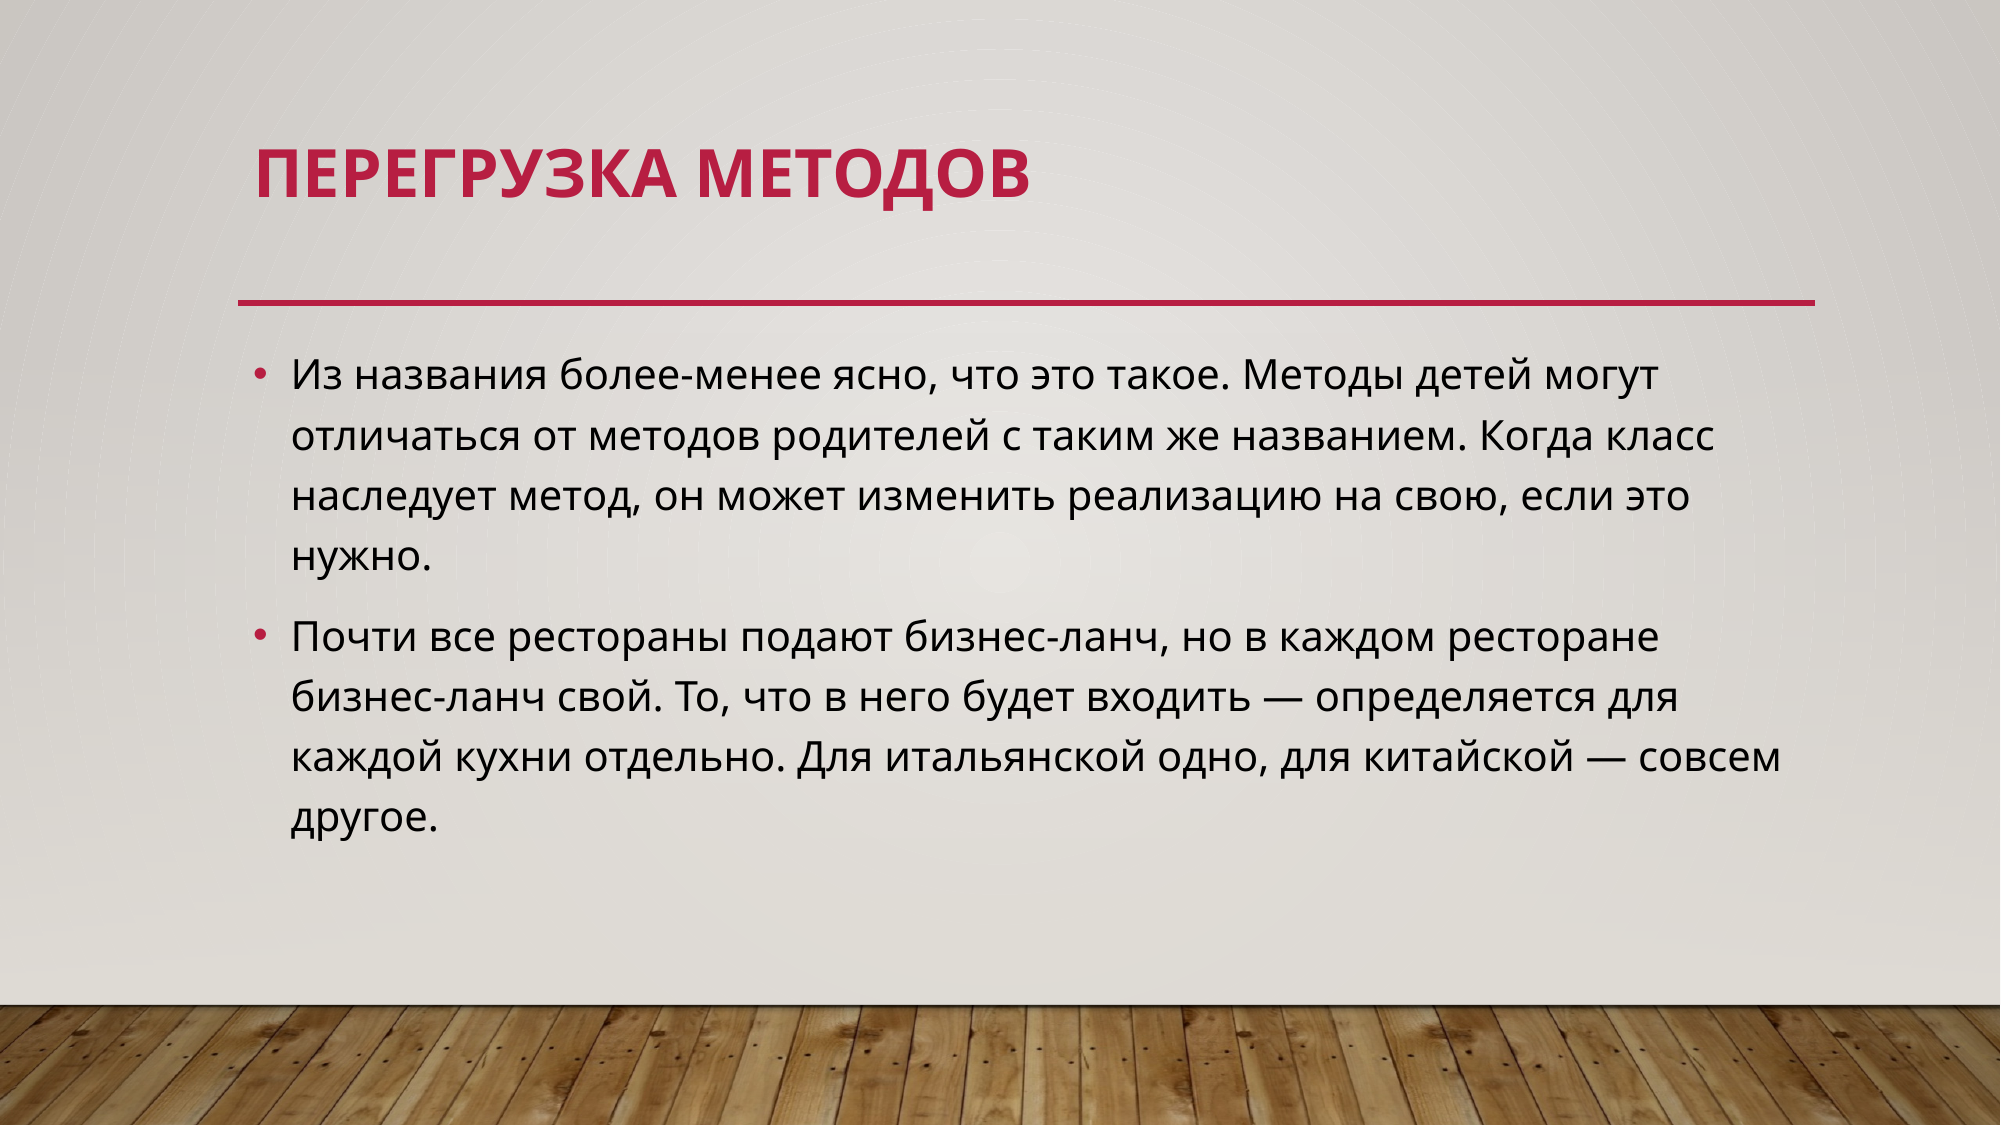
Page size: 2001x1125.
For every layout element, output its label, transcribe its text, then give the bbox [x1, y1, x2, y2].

list Из названия более-менее ясно, что это такое. Методы детей могут отличаться от методов родителей с таким же названием. Когда класс наследует метод, он может изменить реализацию на свою, если это нужно. Почти все рестораны подают бизнес-ланч, но в каждом ресторане бизнес-ланч свой. То, что в него будет входить — определяется для каждой кухни отдельно. Для итальянской одно, для китайской — совсем другое. [238, 330, 1814, 1013]
title Перегрузка методов [238, 131, 1814, 305]
picture [0, 1005, 2000, 1125]
